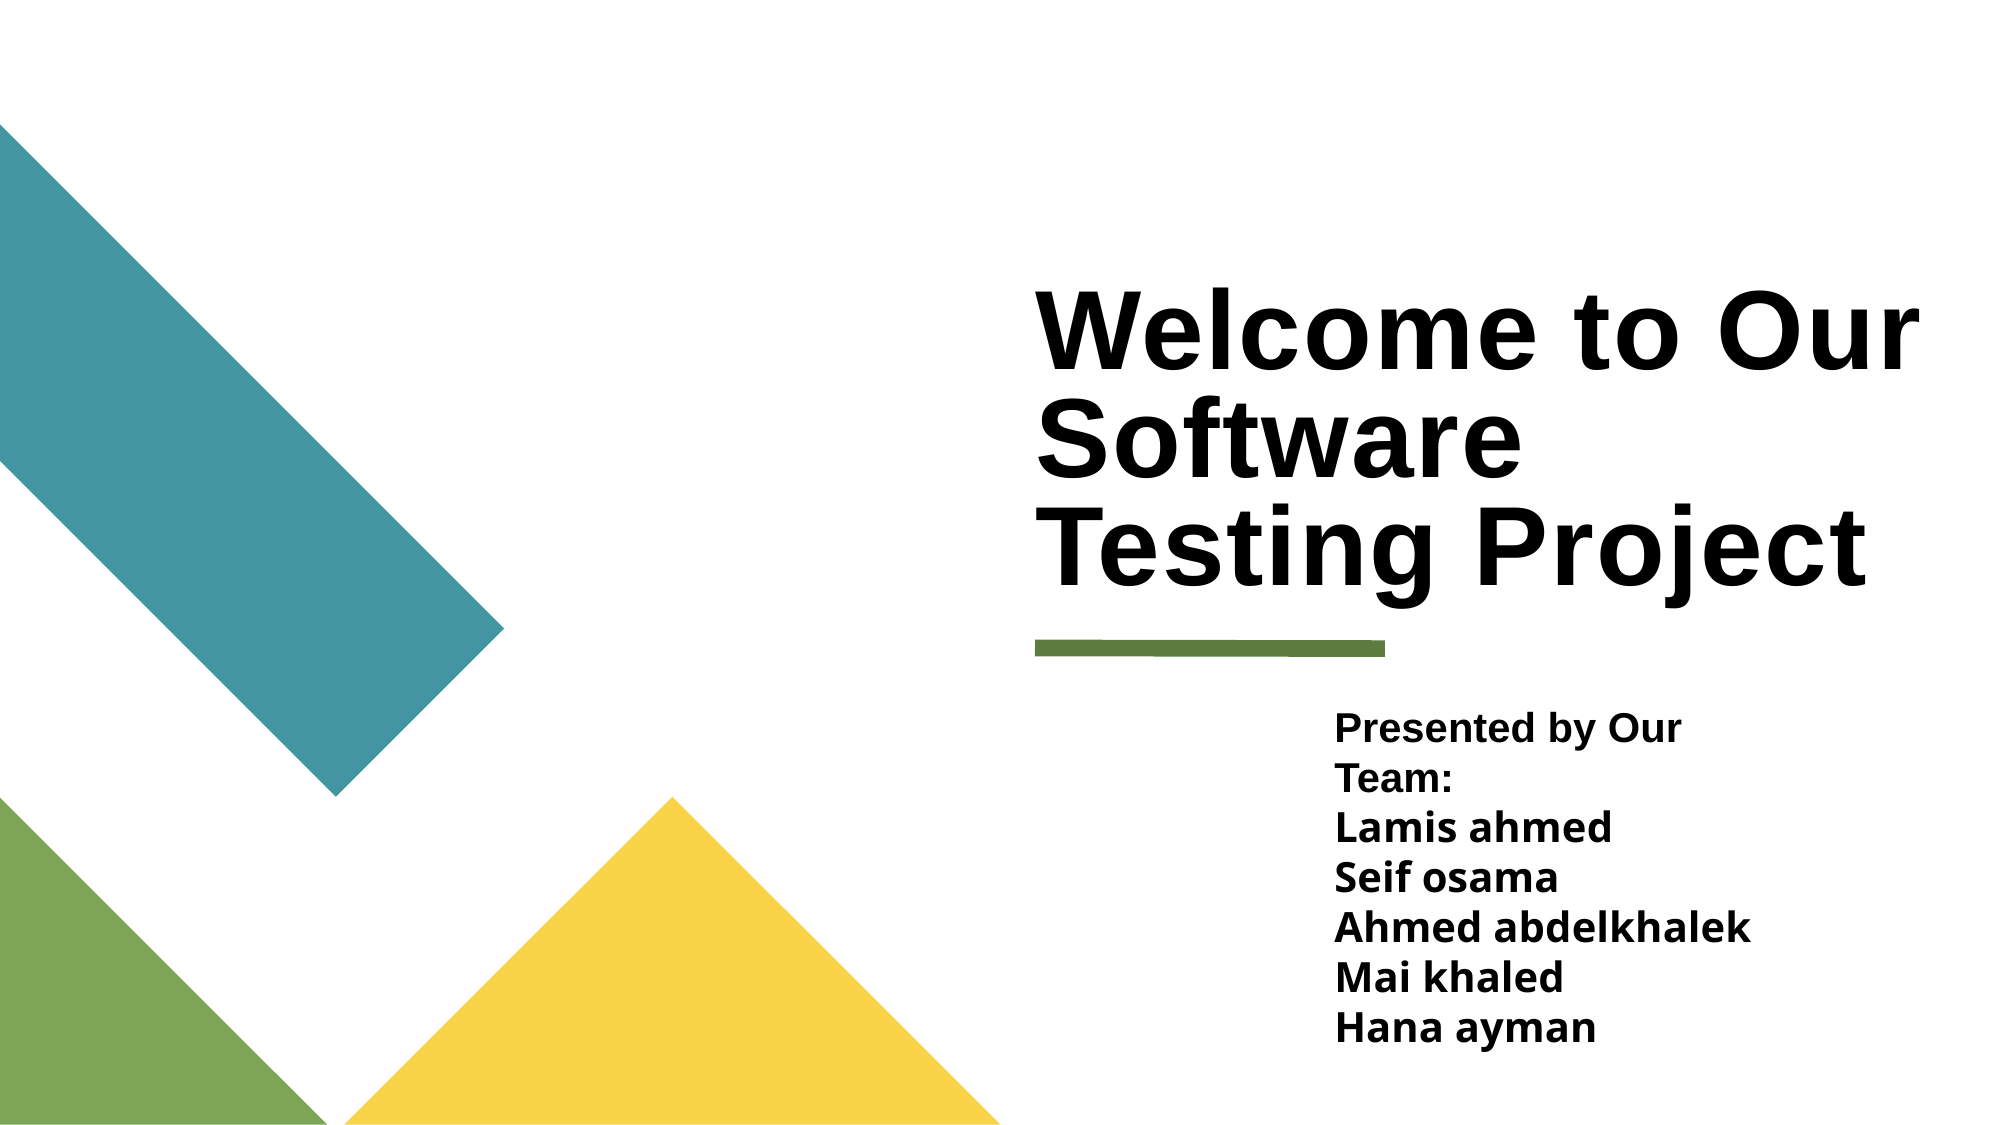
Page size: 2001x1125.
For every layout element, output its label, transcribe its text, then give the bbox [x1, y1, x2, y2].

title Welcome to Our Software Testing Project [1035, 67, 1936, 608]
text_box Presented by Our Team: Lamis ahmed Seif osama Ahmed abdelkhalek Mai khaled Hana ayman [1319, 692, 1770, 1059]
